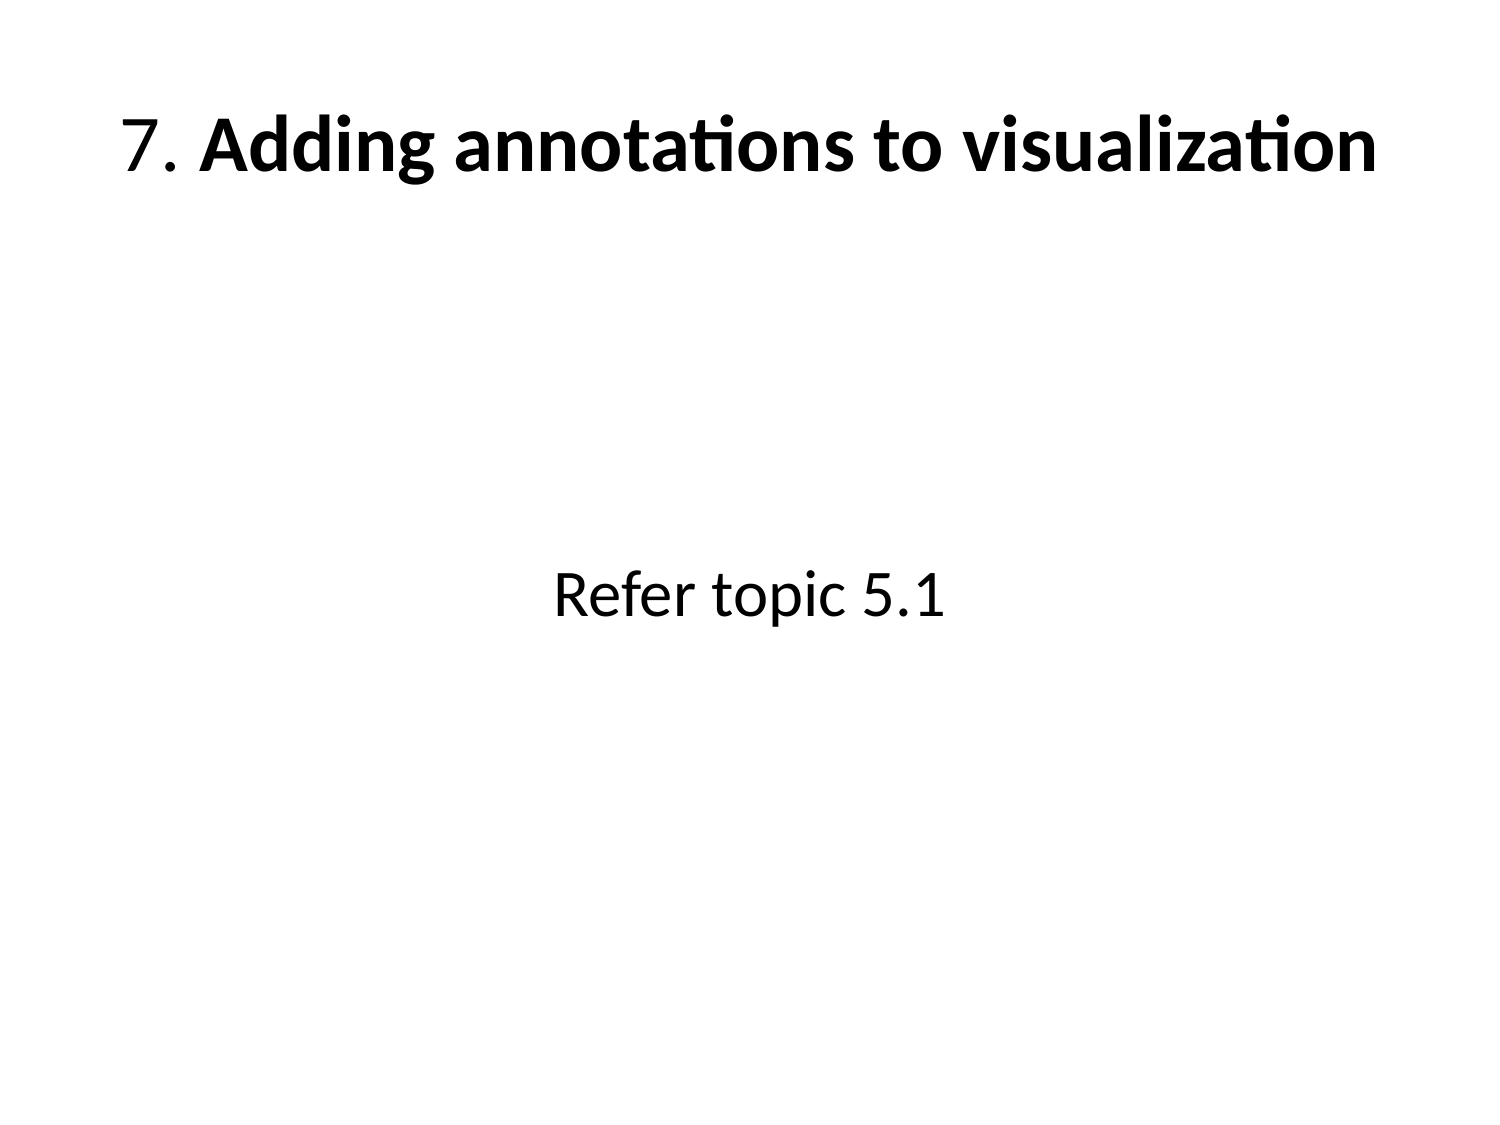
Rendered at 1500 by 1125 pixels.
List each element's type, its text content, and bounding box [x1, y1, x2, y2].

list Refer topic 5.1 [75, 262, 1425, 1005]
title 7. Adding annotations to visualization [75, 45, 1425, 233]
